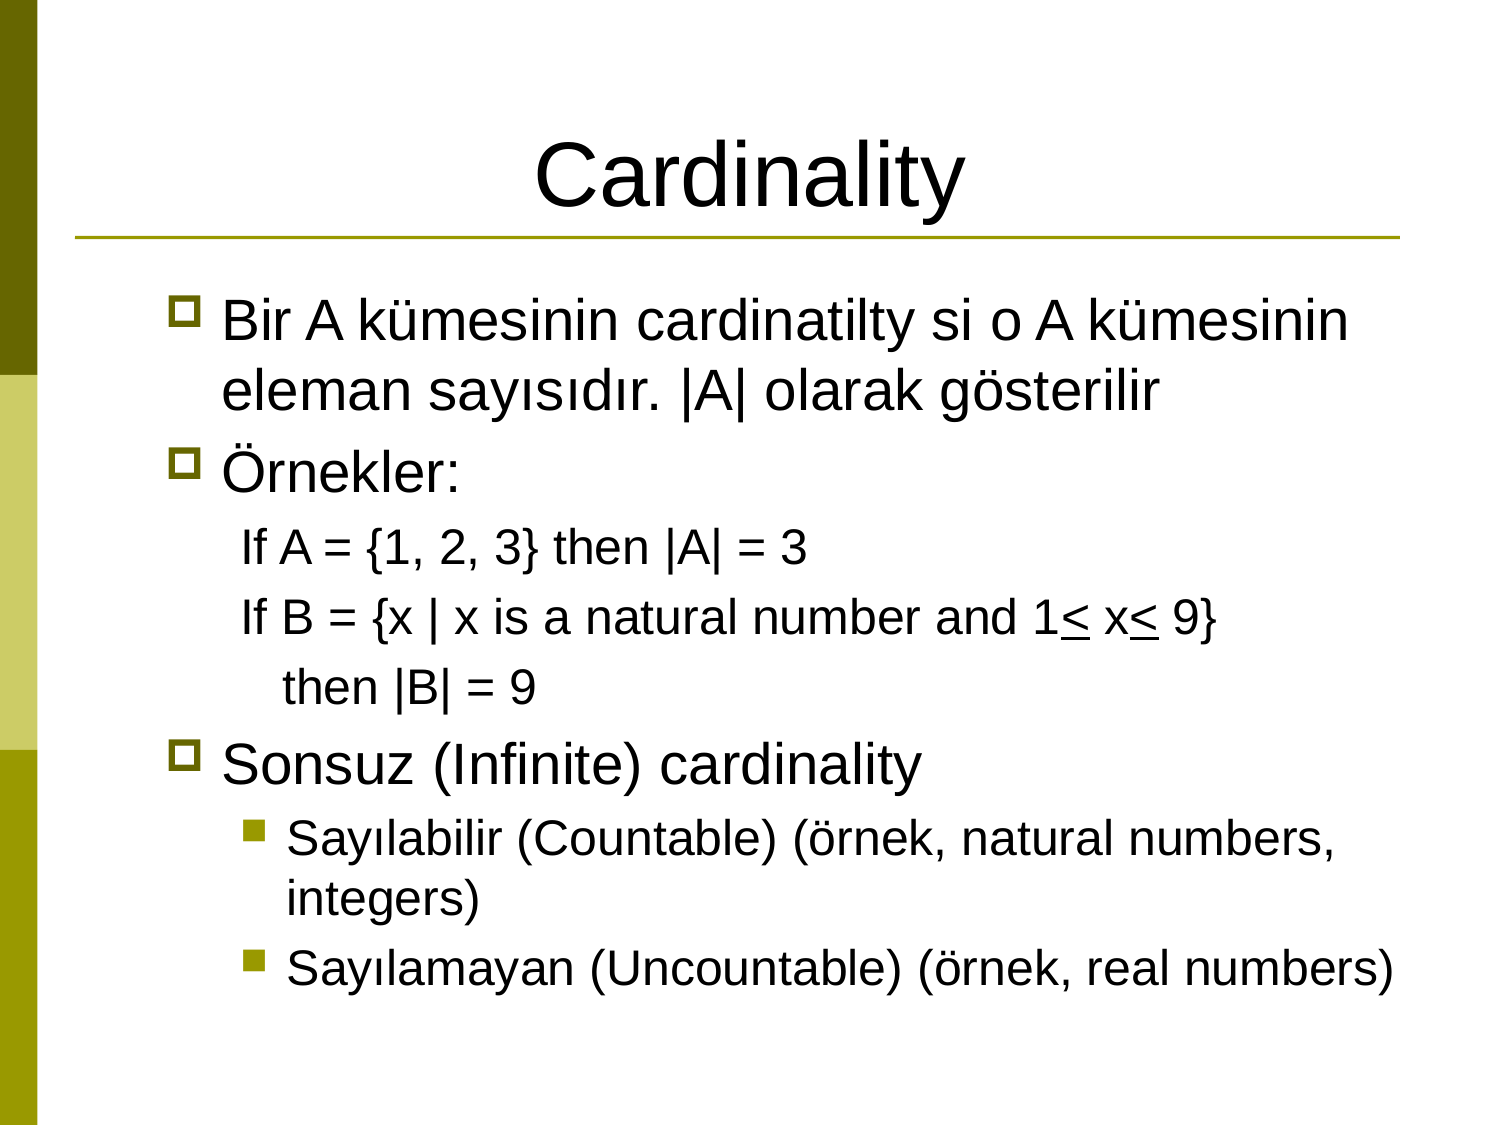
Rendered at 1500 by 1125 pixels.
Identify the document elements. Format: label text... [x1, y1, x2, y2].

title Cardinality [74, 45, 1426, 233]
list Bir A kümesinin cardinatilty si o A kümesinin eleman sayısıdır. |A| olarak gösterilir Örnekler: If A = {1, 2, 3} then |A| = 3 If B = {x | x is a natural number and 1< x< 9} then |B| = 9 Sonsuz (Infinite) cardinality Sayılabilir (Countable) (örnek, natural numbers, integers) Sayılamayan (Uncountable) (örnek, real numbers) [149, 274, 1426, 1076]
